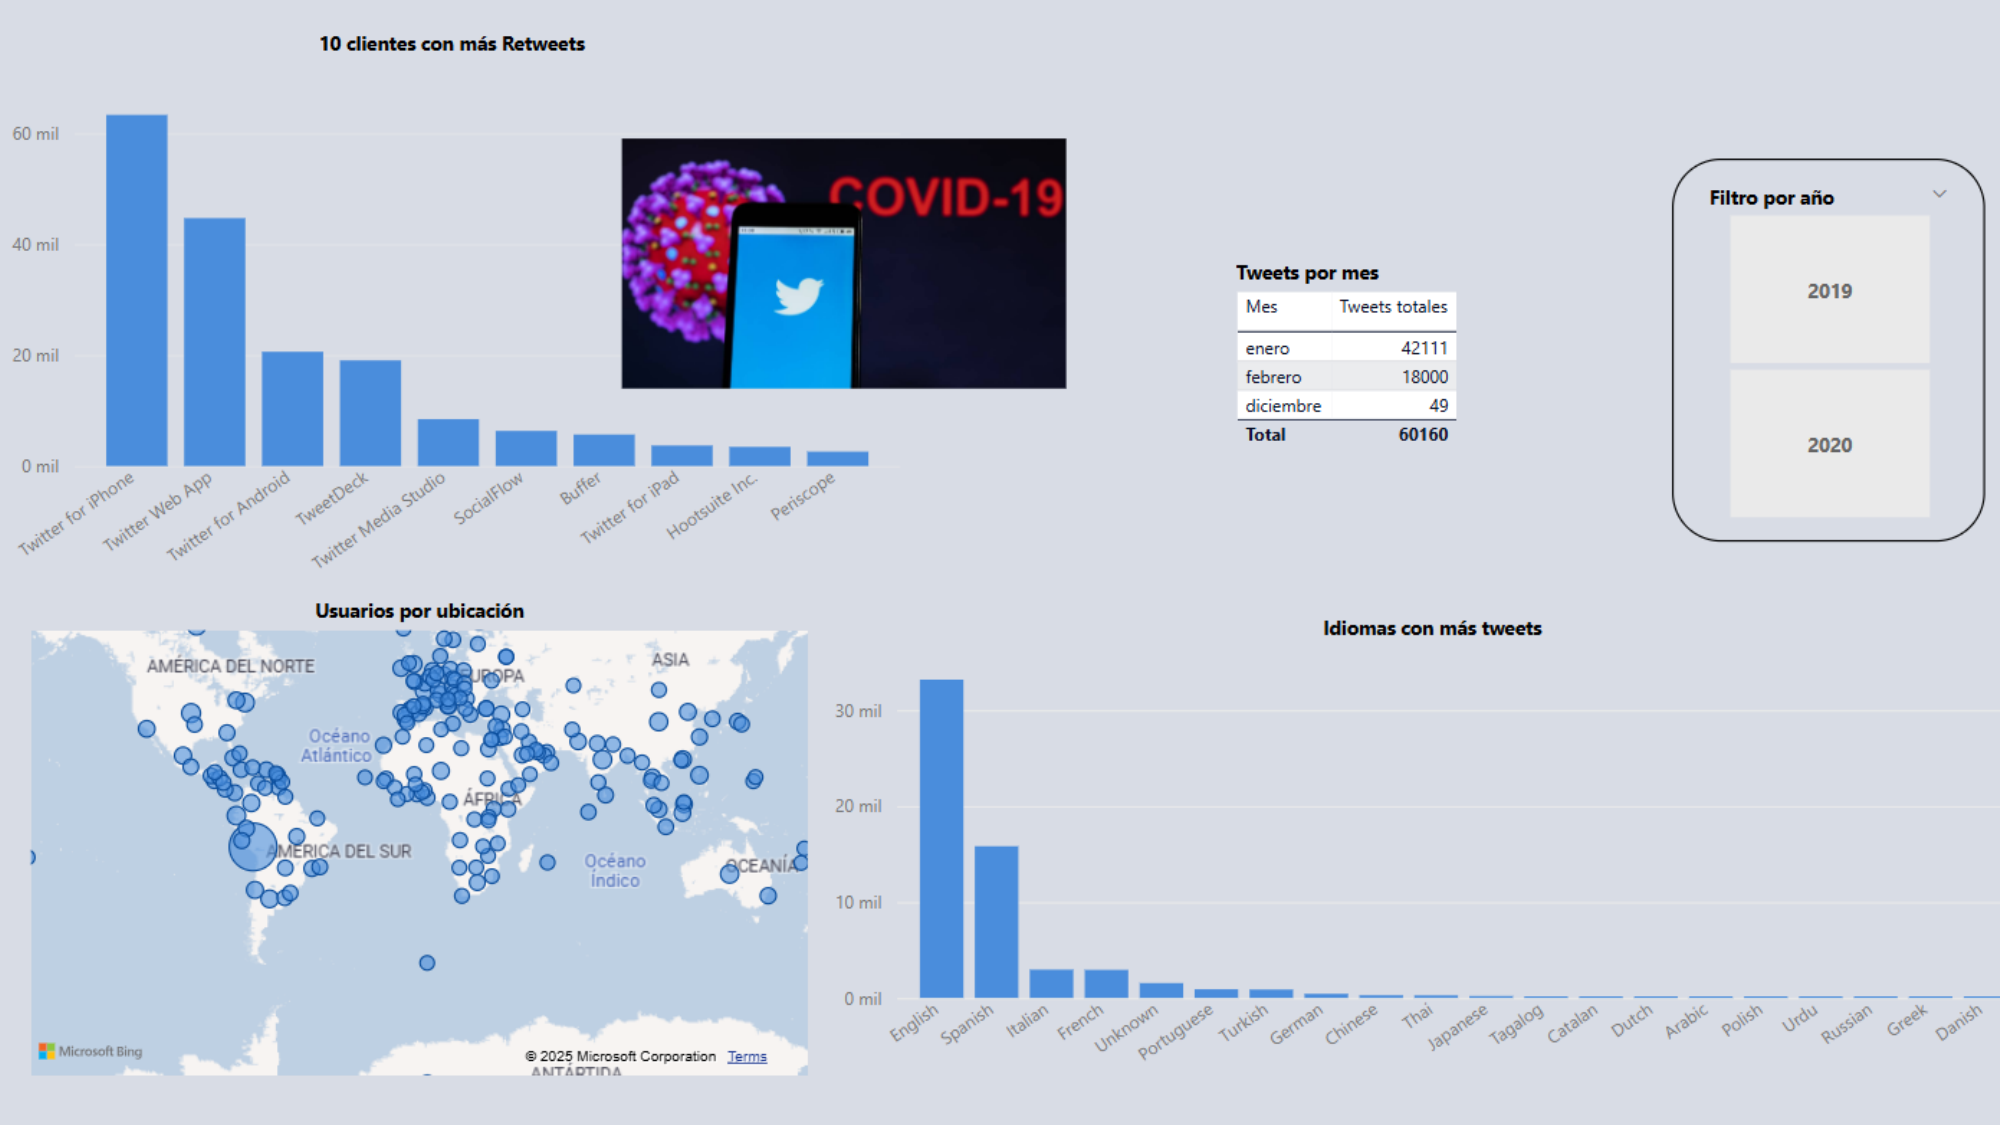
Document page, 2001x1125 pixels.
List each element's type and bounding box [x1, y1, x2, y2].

list [0, 0, 2000, 1125]
